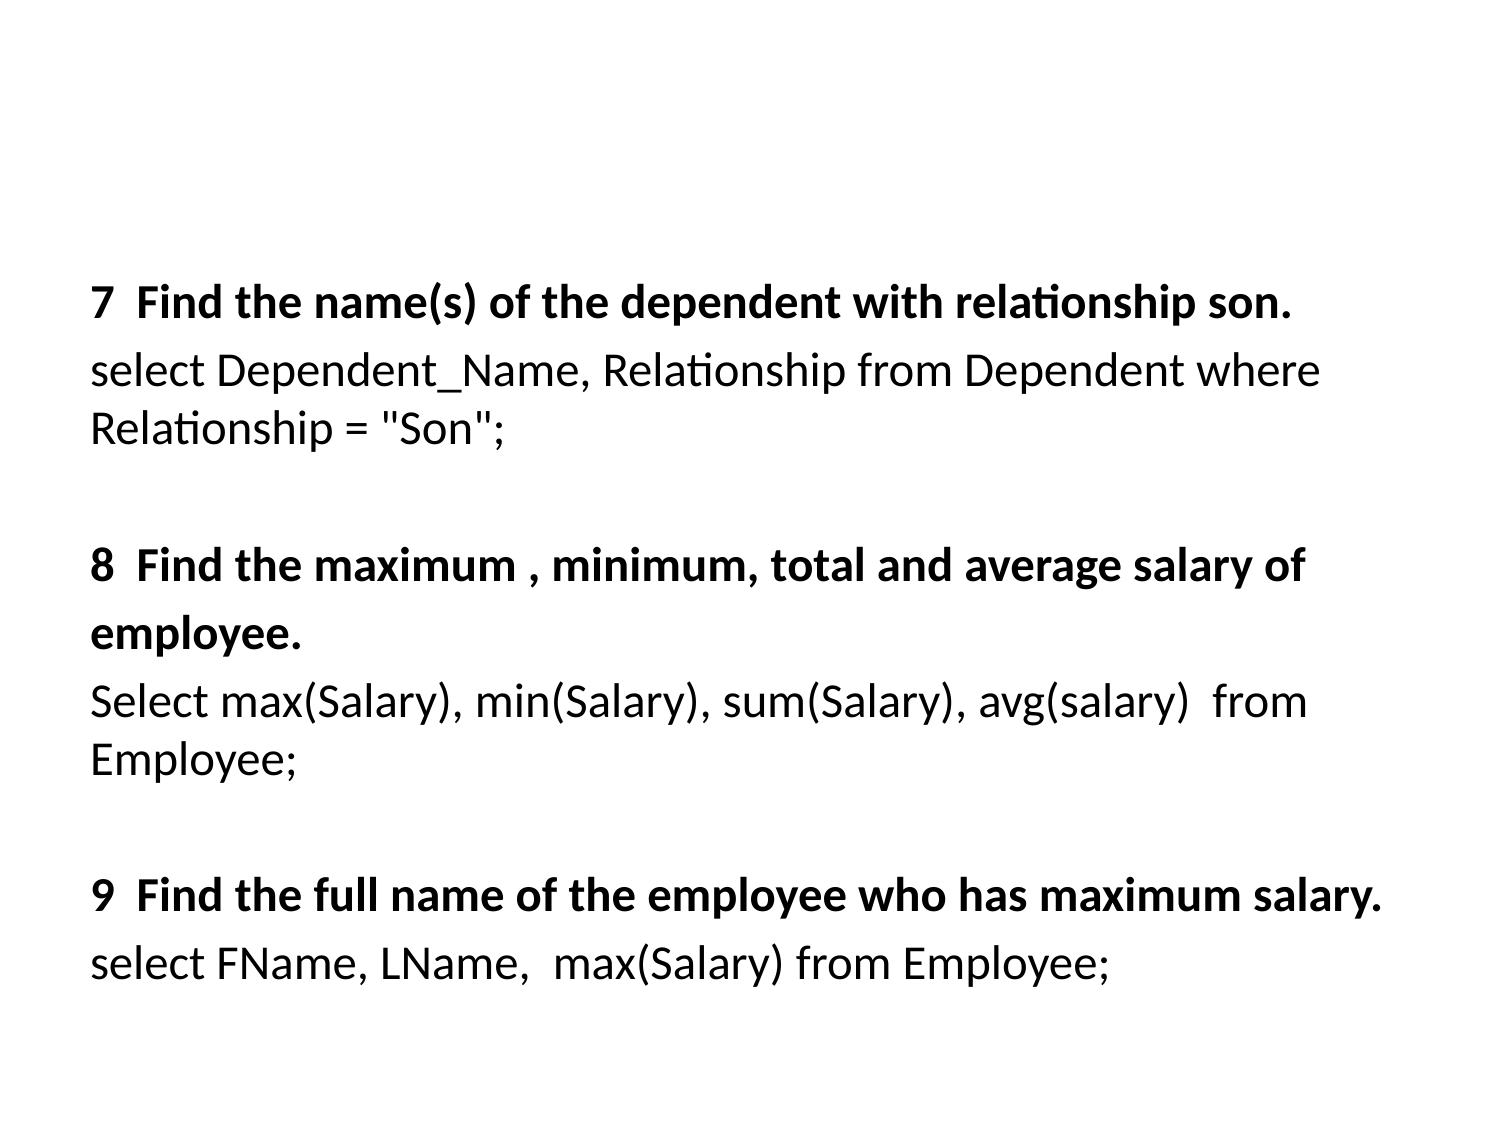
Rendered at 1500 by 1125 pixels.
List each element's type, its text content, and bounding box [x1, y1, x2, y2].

list 7 Find the name(s) of the dependent with relationship son. select Dependent_Name, Relationship from Dependent where Relationship = "Son"; 8 Find the maximum , minimum, total and average salary of employee. Select max(Salary), min(Salary), sum(Salary), avg(salary) from Employee; 9 Find the full name of the employee who has maximum salary. select FName, LName, max(Salary) from Employee; [75, 262, 1500, 1005]
